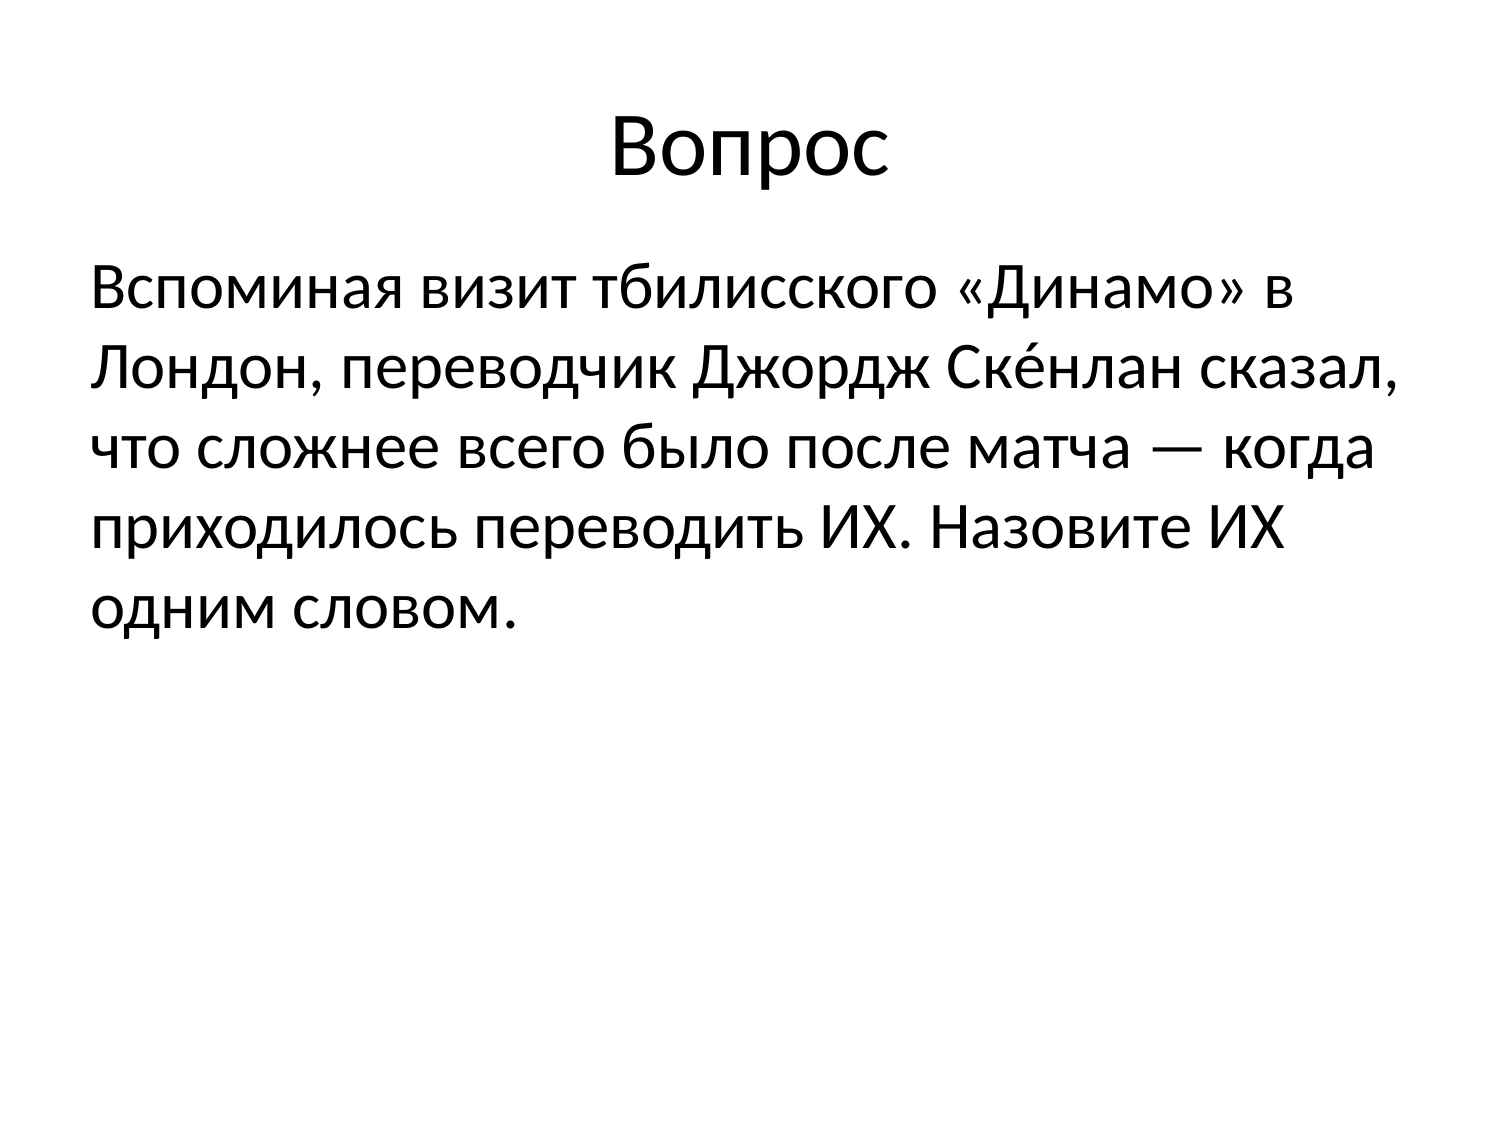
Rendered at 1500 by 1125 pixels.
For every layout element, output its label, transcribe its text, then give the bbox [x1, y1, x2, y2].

title Вопрос [75, 45, 1425, 233]
list Вспоминая визит тбилисского «Динамо» в Лондон, переводчик Джордж Скéнлан сказал, что сложнее всего было после матча — когда приходилось переводить ИХ. Назовите ИХ одним словом. [75, 234, 1425, 1024]
